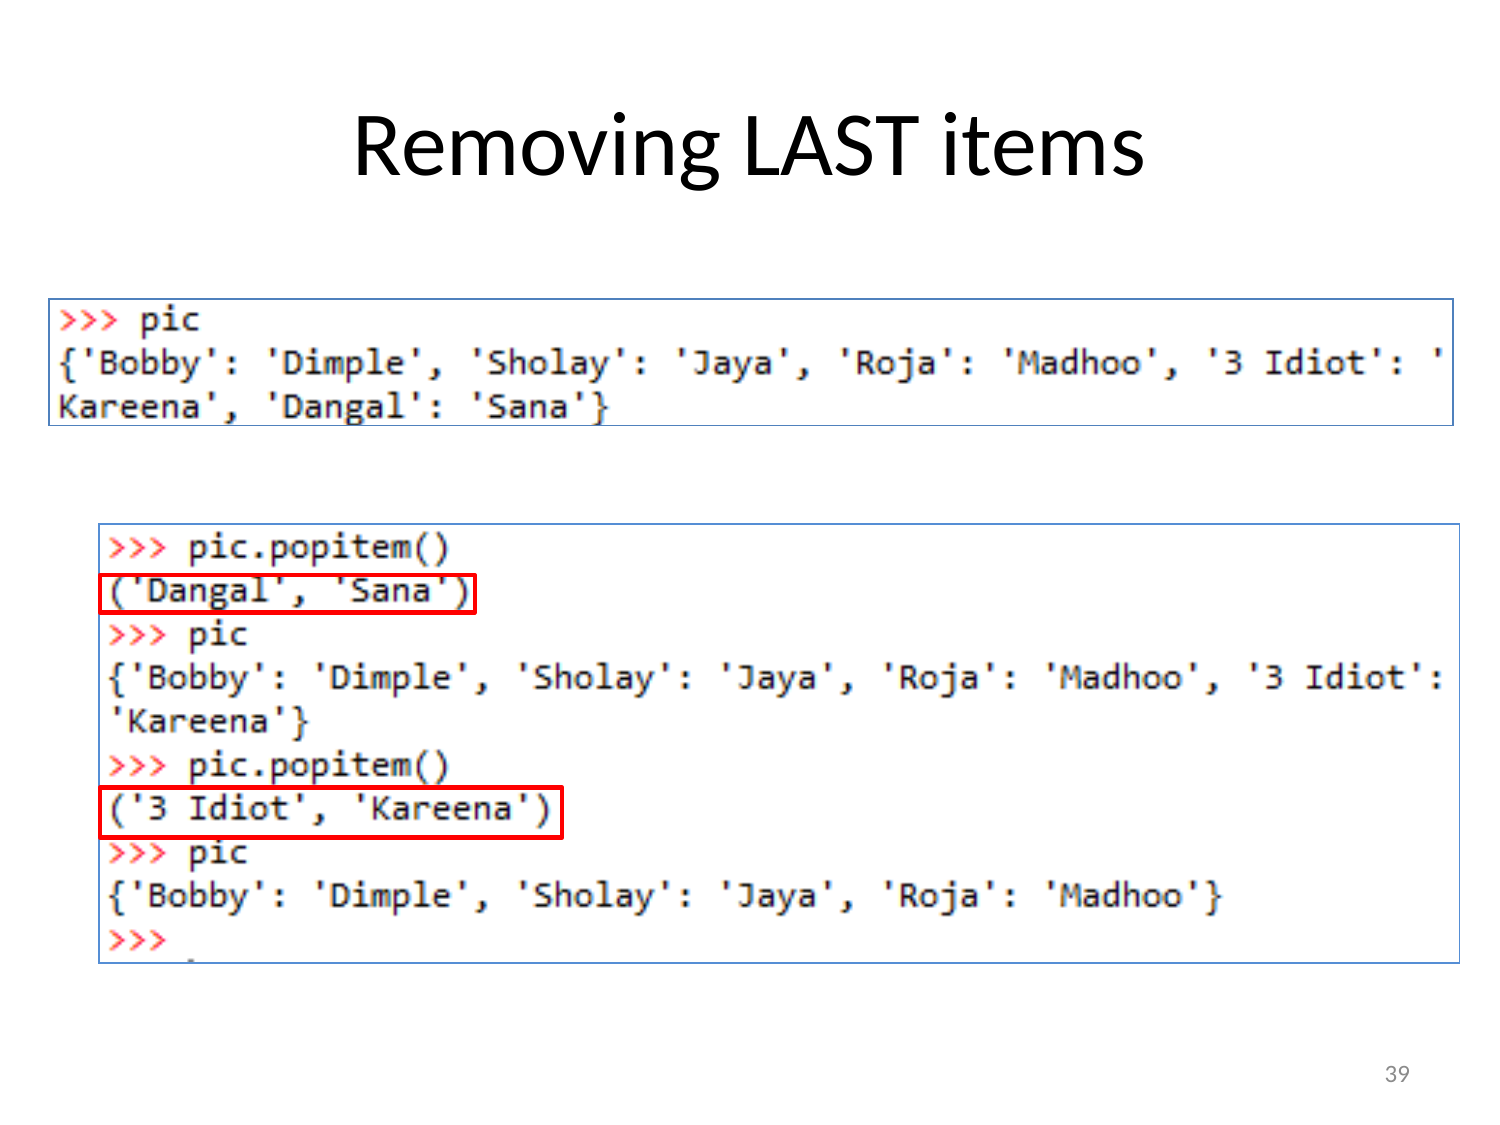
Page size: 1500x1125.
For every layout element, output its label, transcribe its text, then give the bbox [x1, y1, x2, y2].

picture [99, 524, 1459, 963]
title Removing LAST items [75, 45, 1425, 233]
slide_number 39 [1074, 1042, 1425, 1103]
picture [49, 299, 1453, 426]
